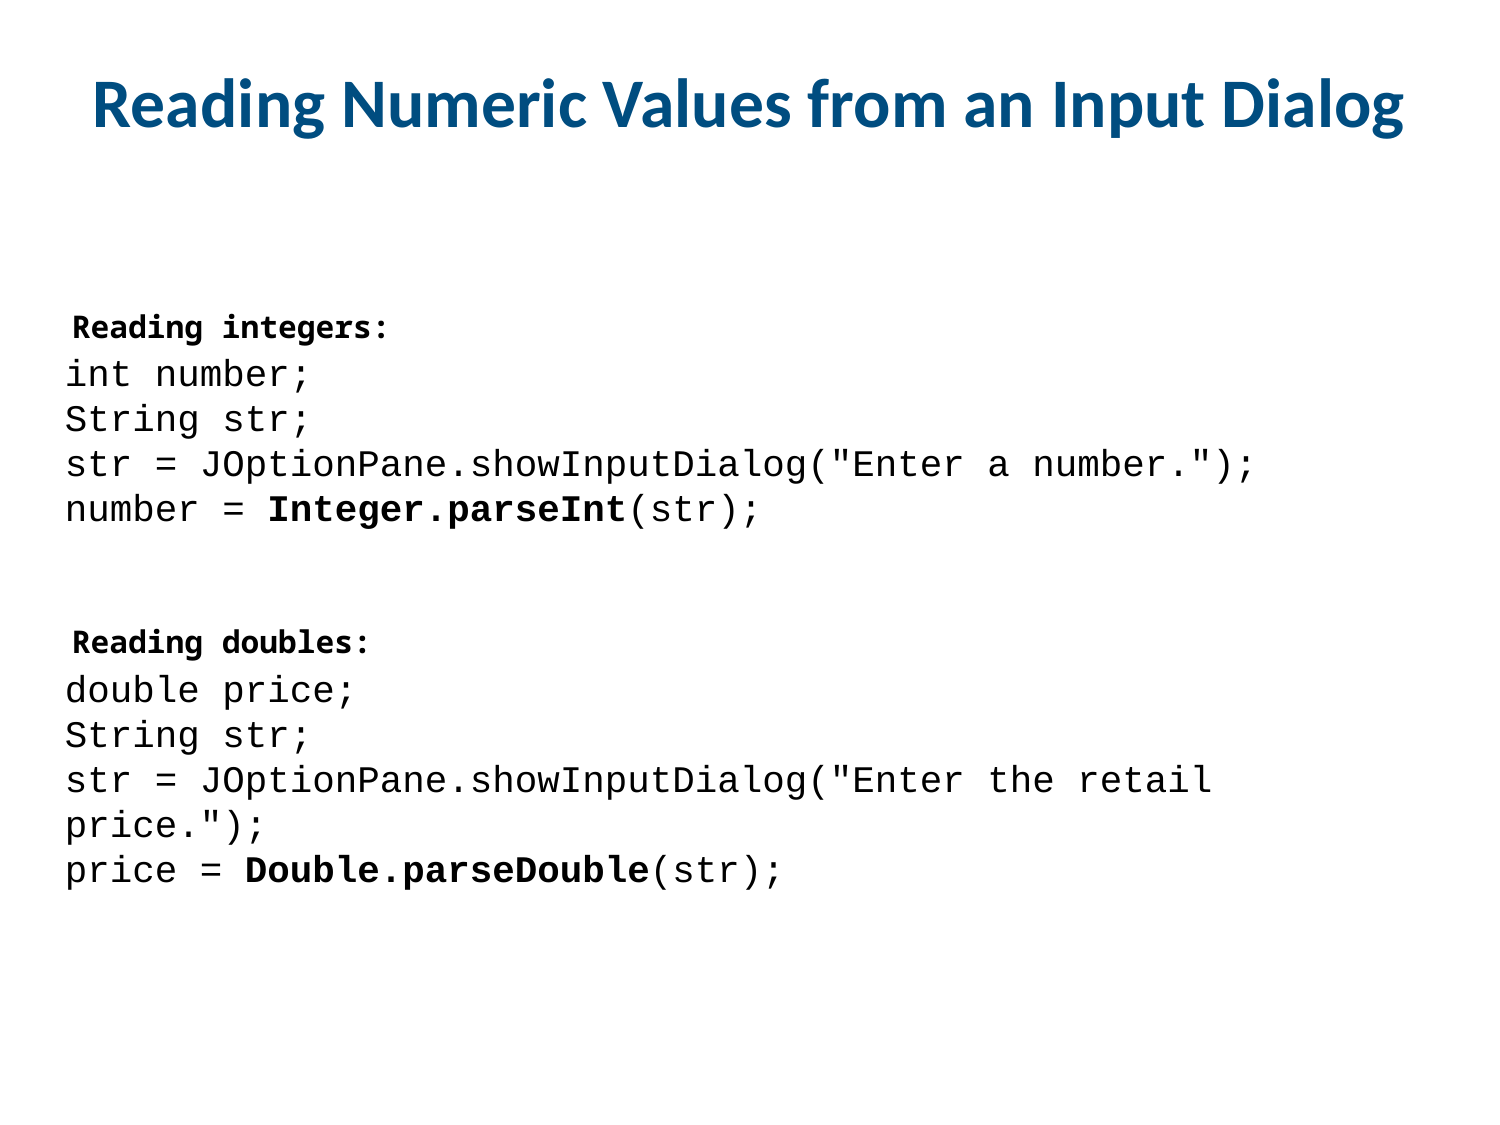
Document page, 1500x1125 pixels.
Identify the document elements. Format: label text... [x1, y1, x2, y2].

text_box Reading integers: [57, 280, 526, 352]
text_box double price; String str; str = JOptionPane.showInputDialog("Enter the retail price."); price = Double.parseDouble(str); [50, 657, 1450, 898]
text_box Reading doubles: [57, 595, 526, 667]
title Reading Numeric Values from an Input Dialog [75, 24, 1425, 175]
text_box int number; String str; str = JOptionPane.showInputDialog("Enter a number."); number = Integer.parseInt(str); [50, 341, 1438, 536]
